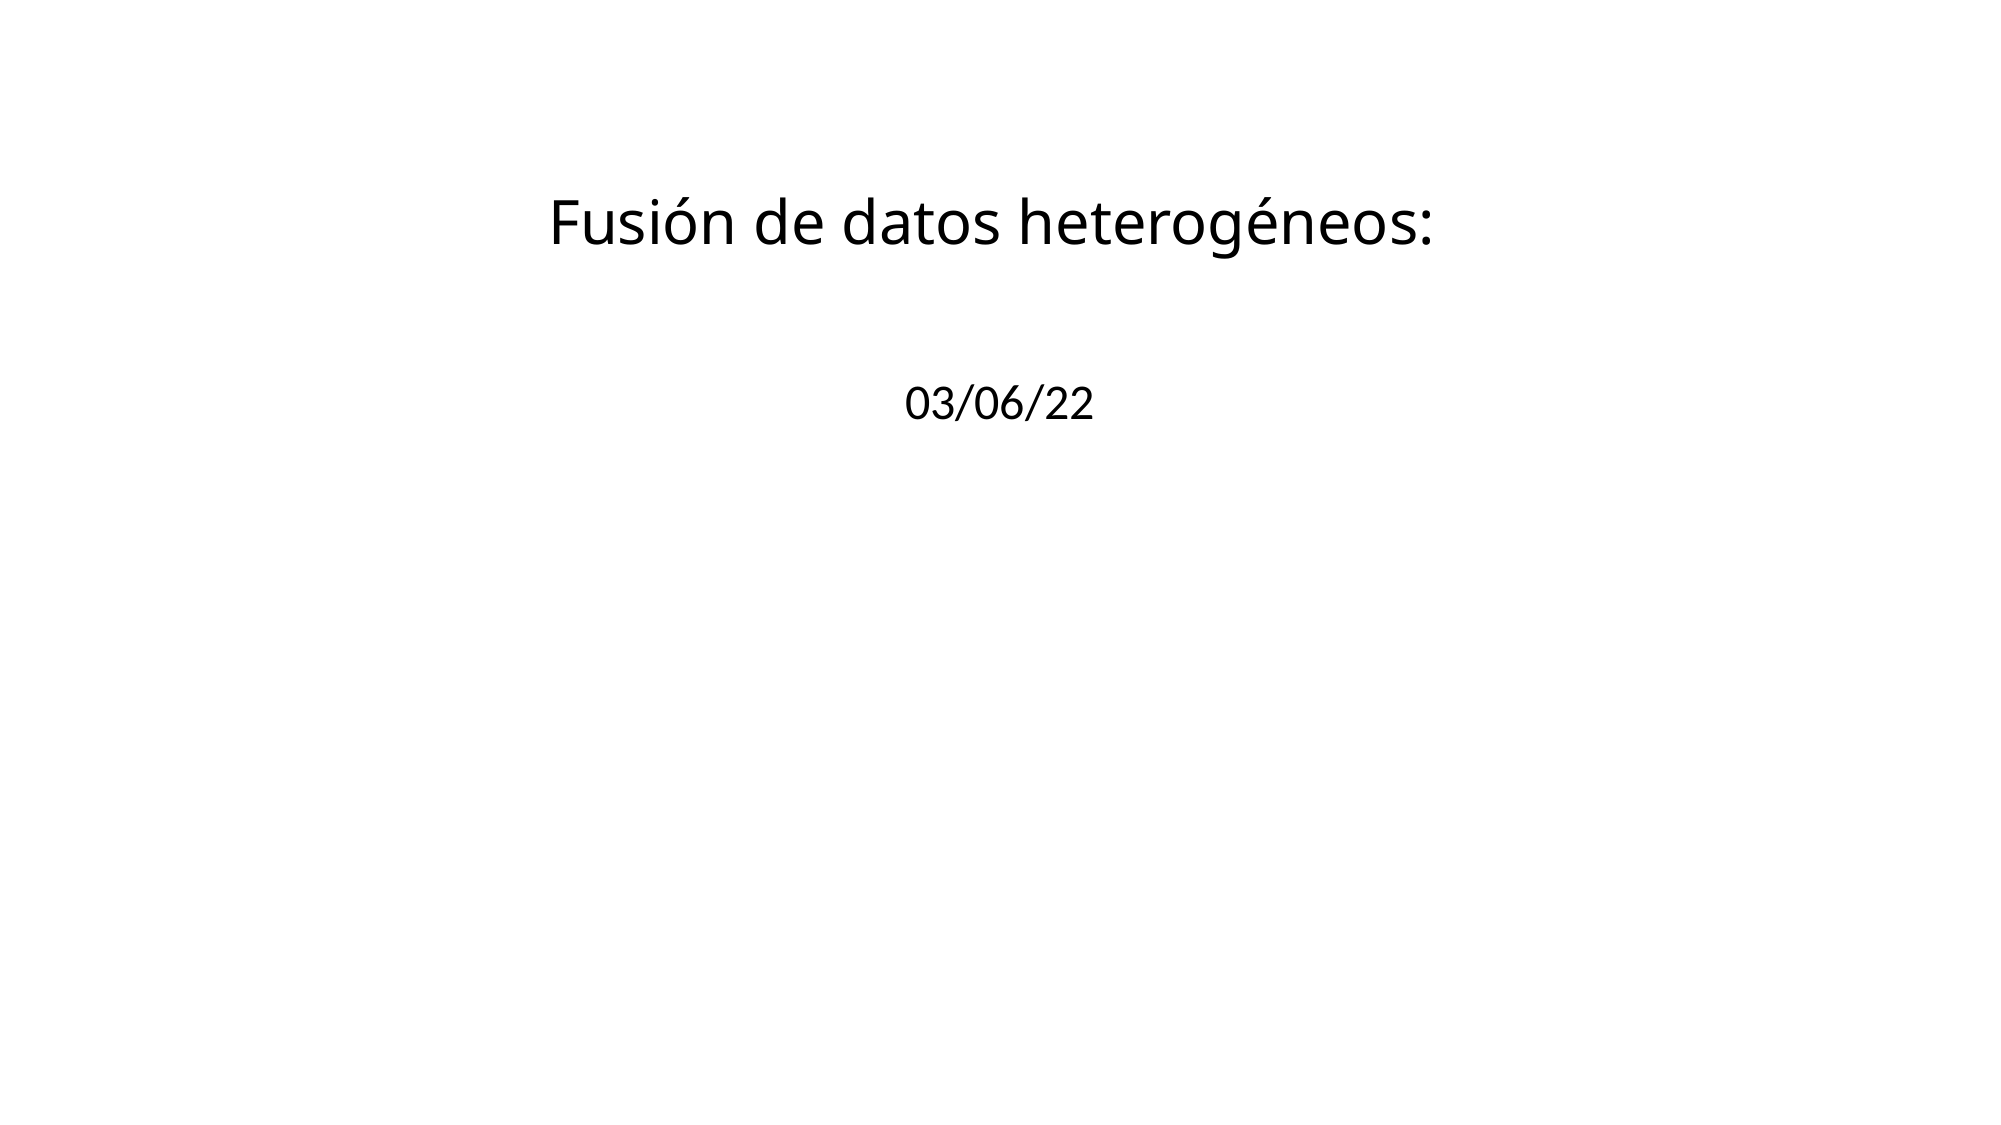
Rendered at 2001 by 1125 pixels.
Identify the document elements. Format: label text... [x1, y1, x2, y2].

subtitle 03/06/22 [249, 288, 1750, 863]
title Fusión de datos heterogéneos: [249, 184, 1750, 266]
